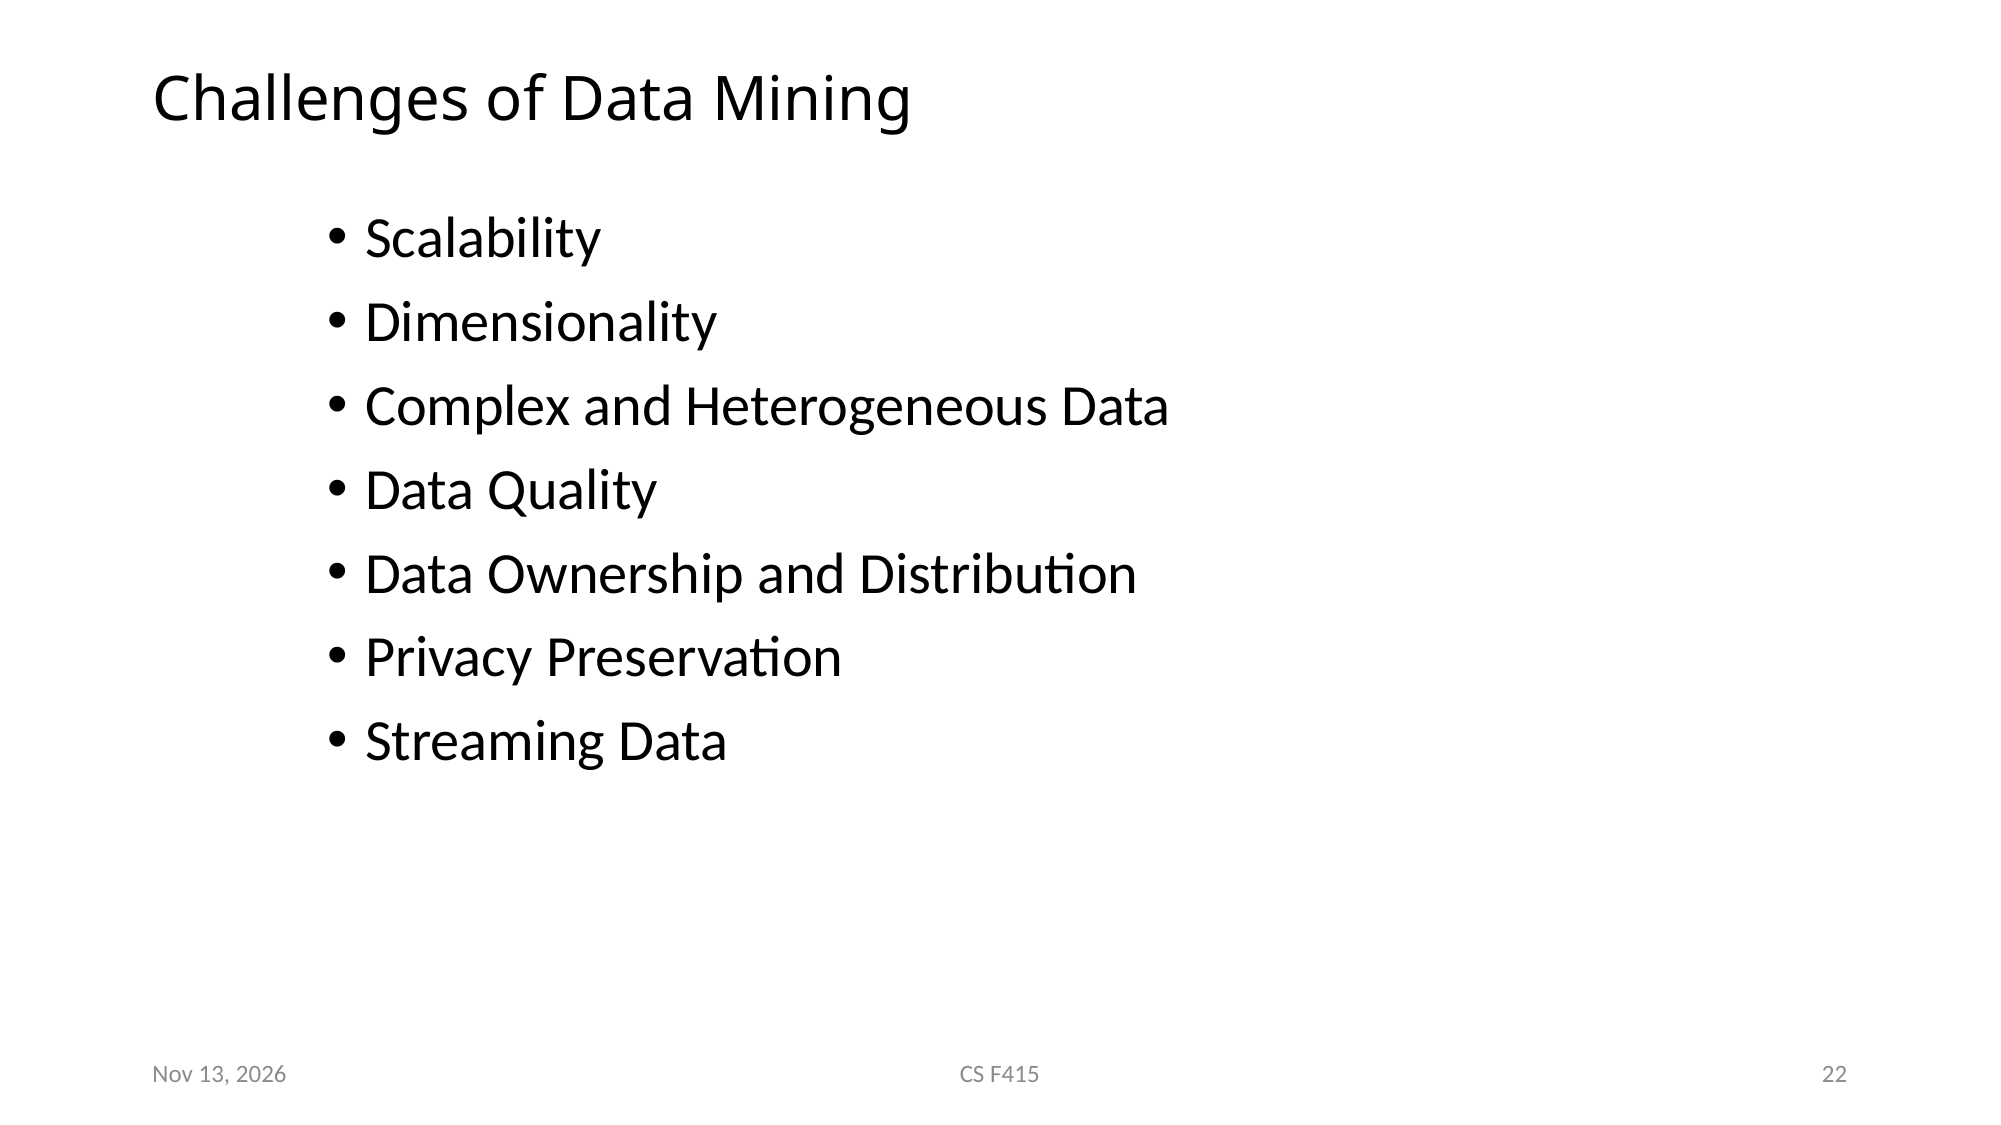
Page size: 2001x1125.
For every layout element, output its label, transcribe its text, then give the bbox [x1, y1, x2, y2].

slide_number 22 [1412, 1042, 1863, 1103]
title Challenges of Data Mining [137, 59, 1863, 142]
slide_number 9-Jan-19 [137, 1042, 588, 1103]
list Scalability Dimensionality Complex and Heterogeneous Data Data Quality Data Ownership and Distribution Privacy Preservation Streaming Data [312, 200, 1663, 904]
footer CS F415 [662, 1042, 1338, 1103]
